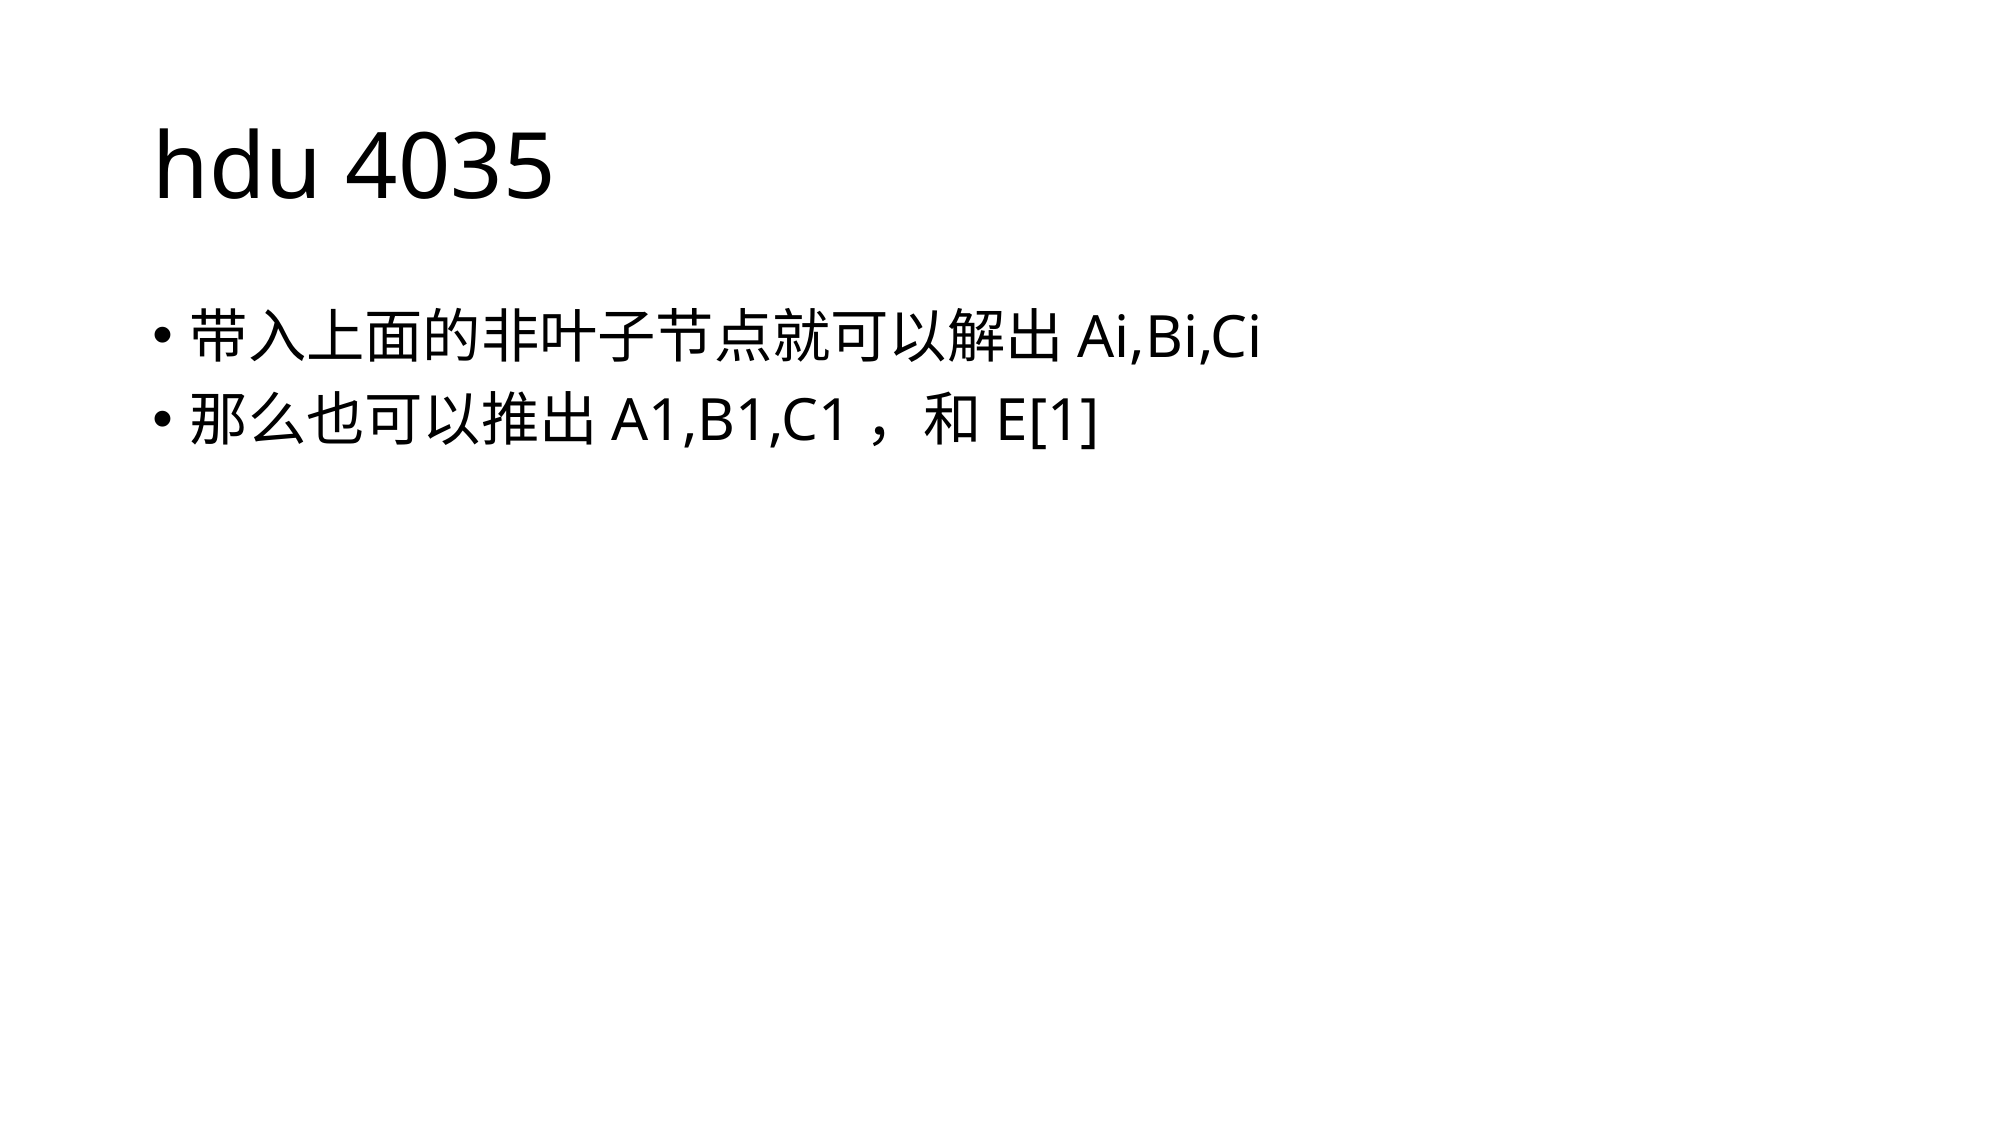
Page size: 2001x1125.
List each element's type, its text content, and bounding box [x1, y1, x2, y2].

title hdu 4035 [137, 59, 1863, 278]
list 带入上面的非叶子节点就可以解出Ai,Bi,Ci 那么也可以推出A1,B1,C1，和E[1] [137, 299, 1863, 1014]
